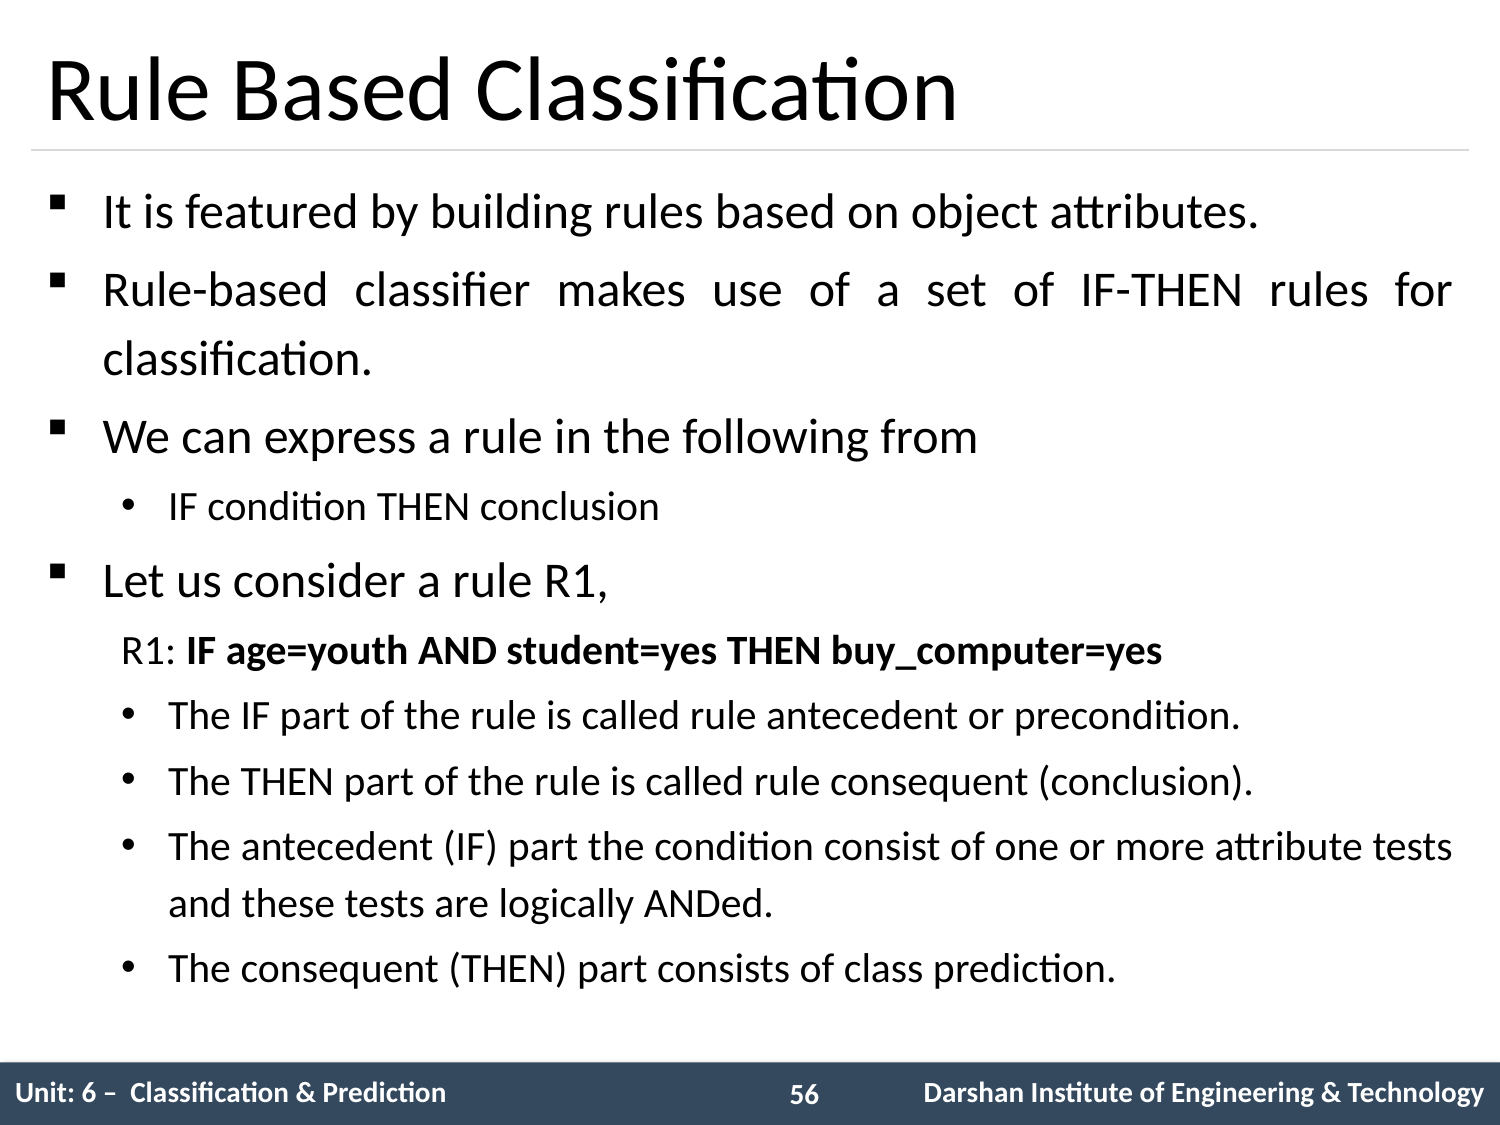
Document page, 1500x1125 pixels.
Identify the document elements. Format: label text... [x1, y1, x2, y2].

list It is featured by building rules based on object attributes. Rule-based classifier makes use of a set of IF-THEN rules for classification. We can express a rule in the following from IF condition THEN conclusion Let us consider a rule R1, R1: IF age=youth AND student=yes THEN buy_computer=yes The IF part of the rule is called rule antecedent or precondition. The THEN part of the rule is called rule consequent (conclusion). The antecedent (IF) part the condition consist of one or more attribute tests and these tests are logically ANDed. The consequent (THEN) part consists of class prediction. [31, 162, 1469, 1038]
title Rule Based Classification [31, 17, 1469, 150]
